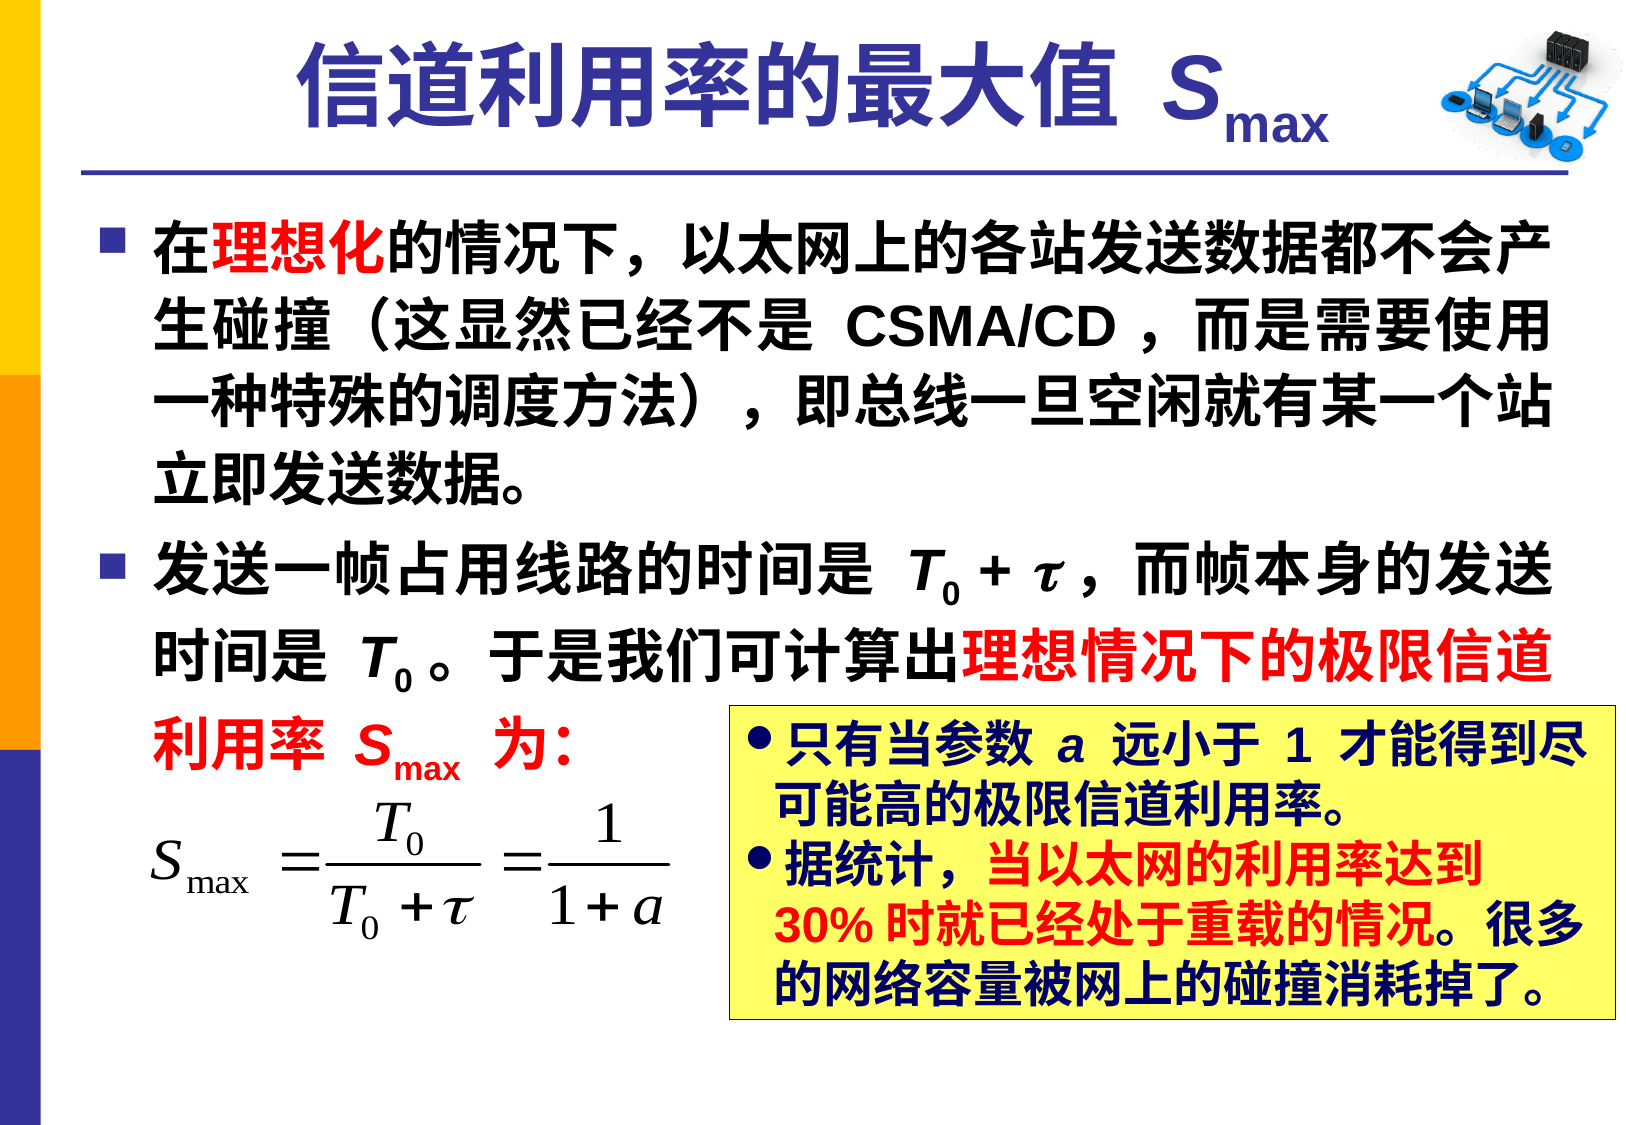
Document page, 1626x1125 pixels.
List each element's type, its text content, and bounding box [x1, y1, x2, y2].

picture [1438, 30, 1624, 165]
list 在理想化的情况下，以太网上的各站发送数据都不会产生碰撞（这显然已经不是 CSMA/CD，而是需要使用一种特殊的调度方法），即总线一旦空闲就有某一个站立即发送数据。 发送一帧占用线路的时间是 T0 + ，而帧本身的发送时间是 T0。于是我们可计算出理想情况下的极限信道利用率 Smax 为： [81, 196, 1569, 1006]
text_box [138, 786, 682, 953]
title 信道利用率的最大值 Smax [81, 30, 1569, 161]
text_box 只有当参数 a 远小于 1 才能得到尽可能高的极限信道利用率。 据统计，当以太网的利用率达到 30%时就已经处于重载的情况。很多的网络容量被网上的碰撞消耗掉了。 [729, 705, 1616, 1020]
